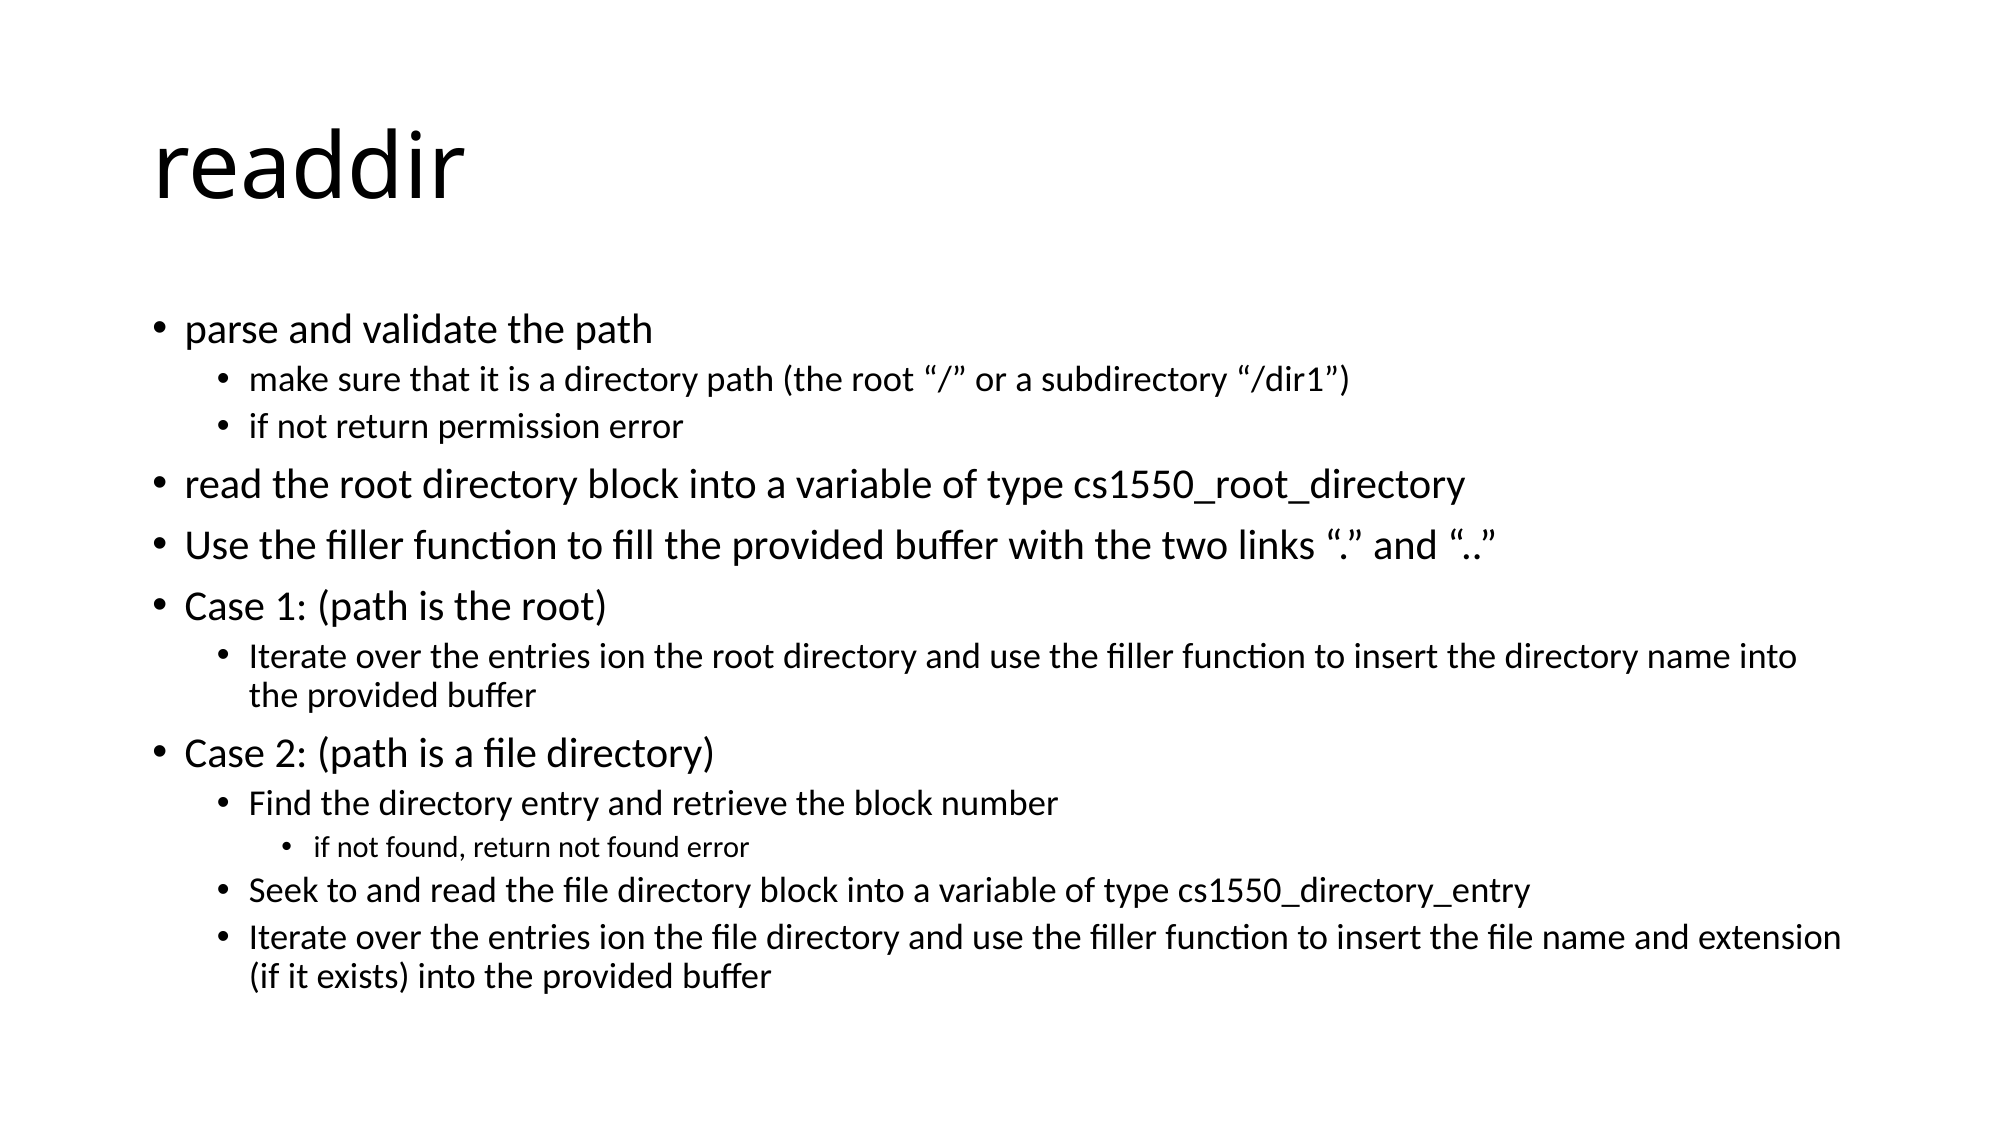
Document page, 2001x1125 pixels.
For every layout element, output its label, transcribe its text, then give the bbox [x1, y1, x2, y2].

title readdir [137, 59, 1863, 278]
list parse and validate the path make sure that it is a directory path (the root “/” or a subdirectory “/dir1”) if not return permission error read the root directory block into a variable of type cs1550_root_directory Use the filler function to fill the provided buffer with the two links “.” and “..” Case 1: (path is the root) Iterate over the entries ion the root directory and use the filler function to insert the directory name into the provided buffer Case 2: (path is a file directory) Find the directory entry and retrieve the block number if not found, return not found error Seek to and read the file directory block into a variable of type cs1550_directory_entry Iterate over the entries ion the file directory and use the filler function to insert the file name and extension (if it exists) into the provided buffer [137, 299, 1863, 1014]
